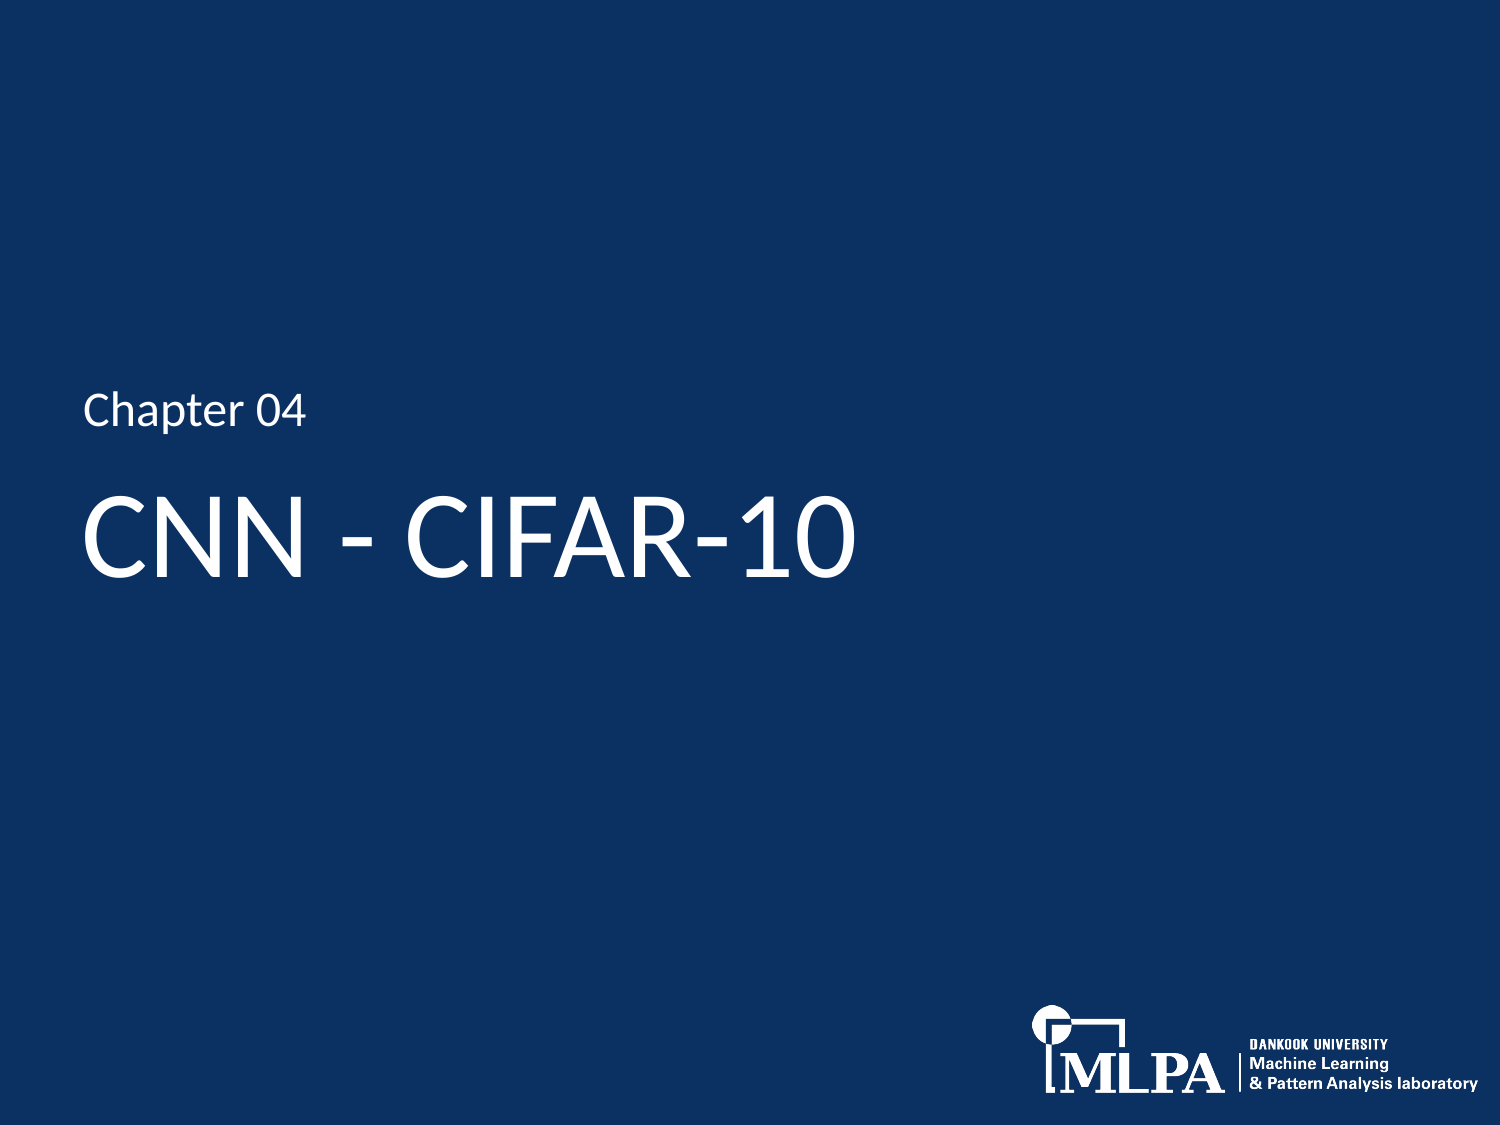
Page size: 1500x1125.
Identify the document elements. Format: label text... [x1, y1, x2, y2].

picture [1032, 1005, 1478, 1093]
title CNN - CIFAR-10 [66, 462, 1361, 786]
list Chapter 04 [68, 364, 686, 445]
